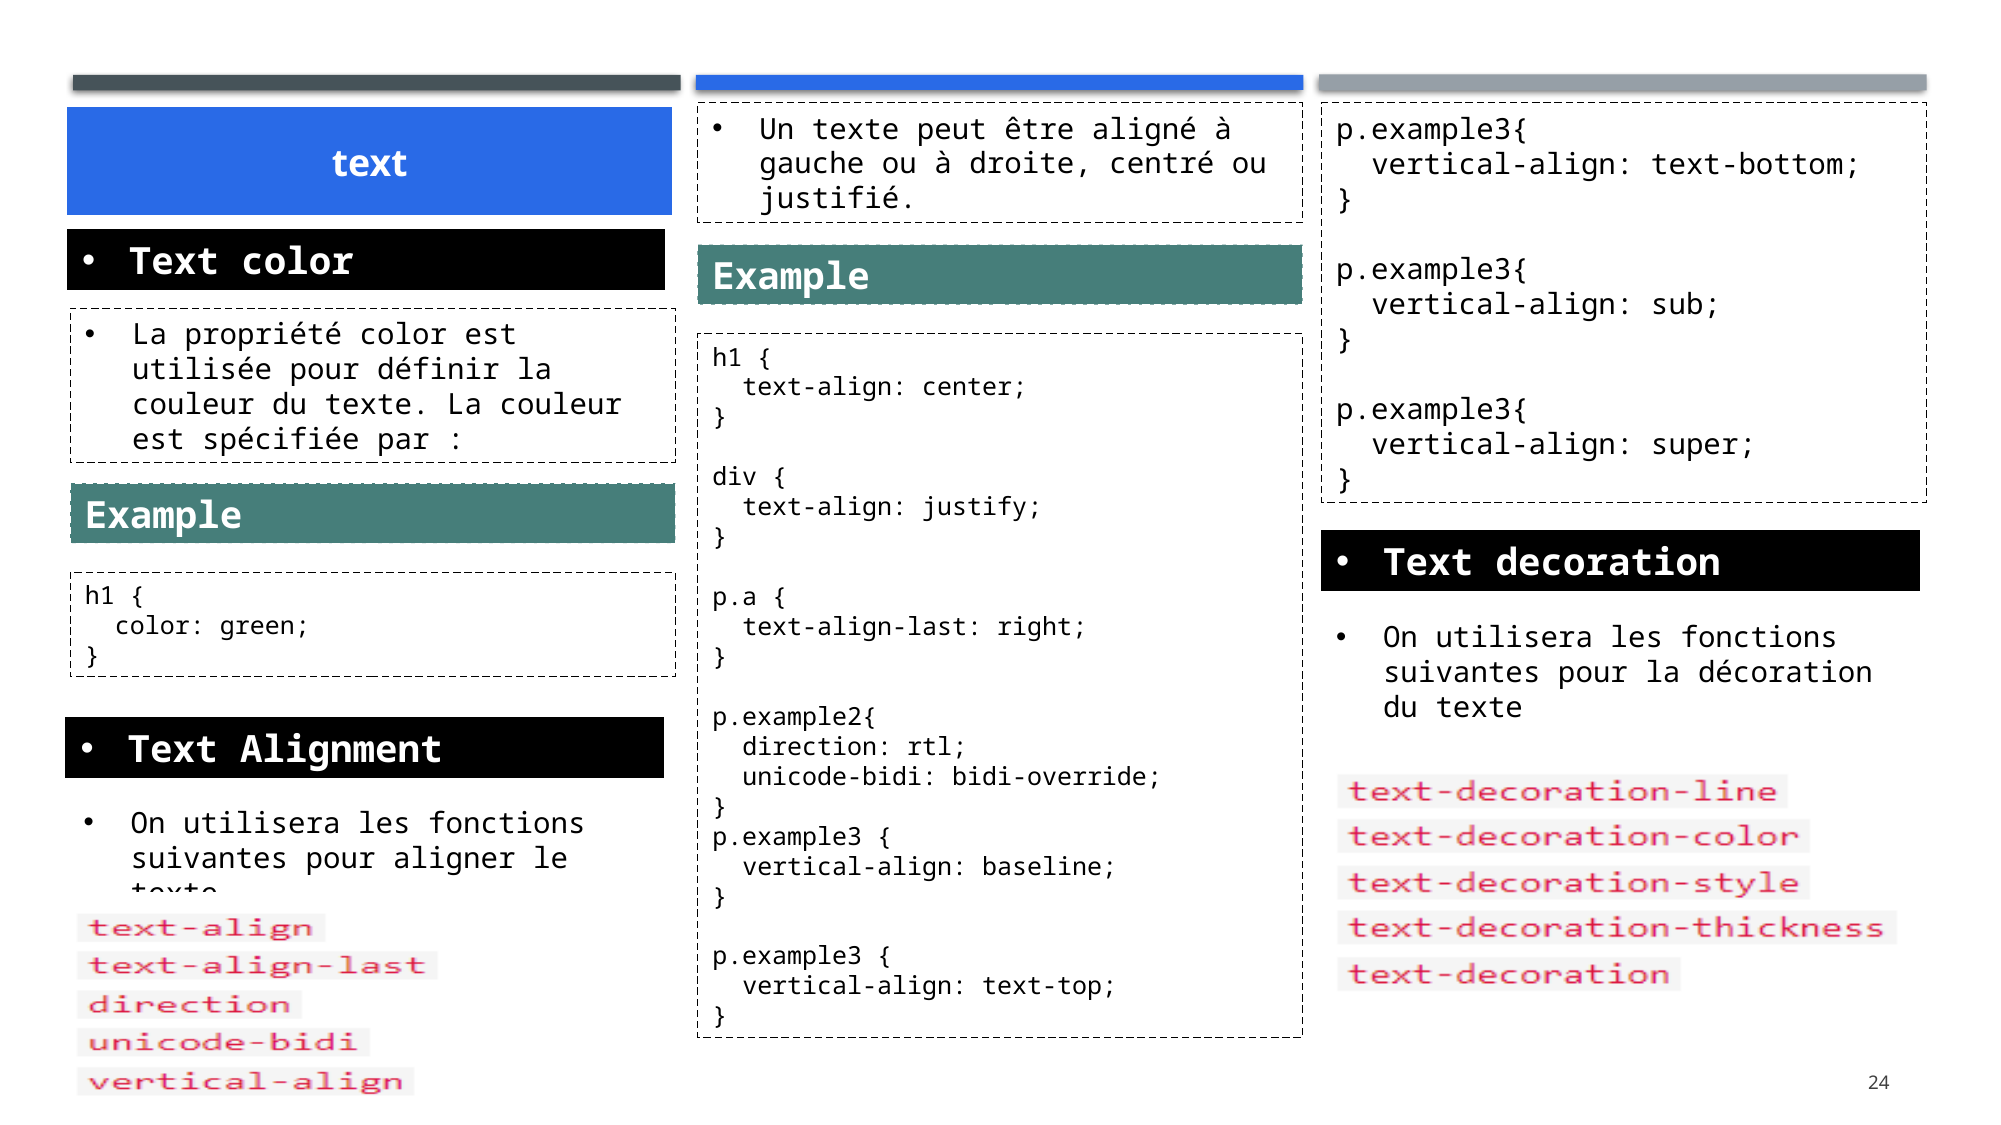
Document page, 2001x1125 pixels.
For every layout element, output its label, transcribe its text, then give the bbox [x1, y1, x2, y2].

picture [64, 892, 463, 1114]
text_box p.example3{ vertical-align: text-bottom; } p.example3{ vertical-align: sub; } p.example3{ vertical-align: super; } [1321, 102, 1927, 503]
text_box Text color [67, 229, 665, 290]
text_box h1 { text-align: center; } div { text-align: justify; } p.a { text-align-last: right; } p.example2{ direction: rtl; unicode-bidi: bidi-override; } p.example3 { vertical-align: baseline; } p.example3 { vertical-align: text-top; } [697, 333, 1303, 1038]
slide_number 24 [1732, 1053, 1905, 1114]
text_box h1 { color: green; } [70, 572, 676, 677]
text_box Text Alignment [65, 717, 664, 778]
text_box On utilisera les fonctions suivantes pour la décoration du texte [1321, 611, 1927, 731]
text_box Text decoration [1321, 530, 1920, 591]
text_box Un texte peut être aligné à gauche ou à droite, centré ou justifié. [697, 102, 1303, 223]
picture [1320, 757, 1920, 1023]
text_box Example [70, 483, 676, 544]
text_box Example [697, 244, 1303, 305]
text_box text [64, 103, 676, 219]
text_box On utilisera les fonctions suivantes pour aligner le texte [68, 796, 674, 917]
text_box La propriété color est utilisée pour définir la couleur du texte. La couleur est spécifiée par : [70, 308, 676, 463]
